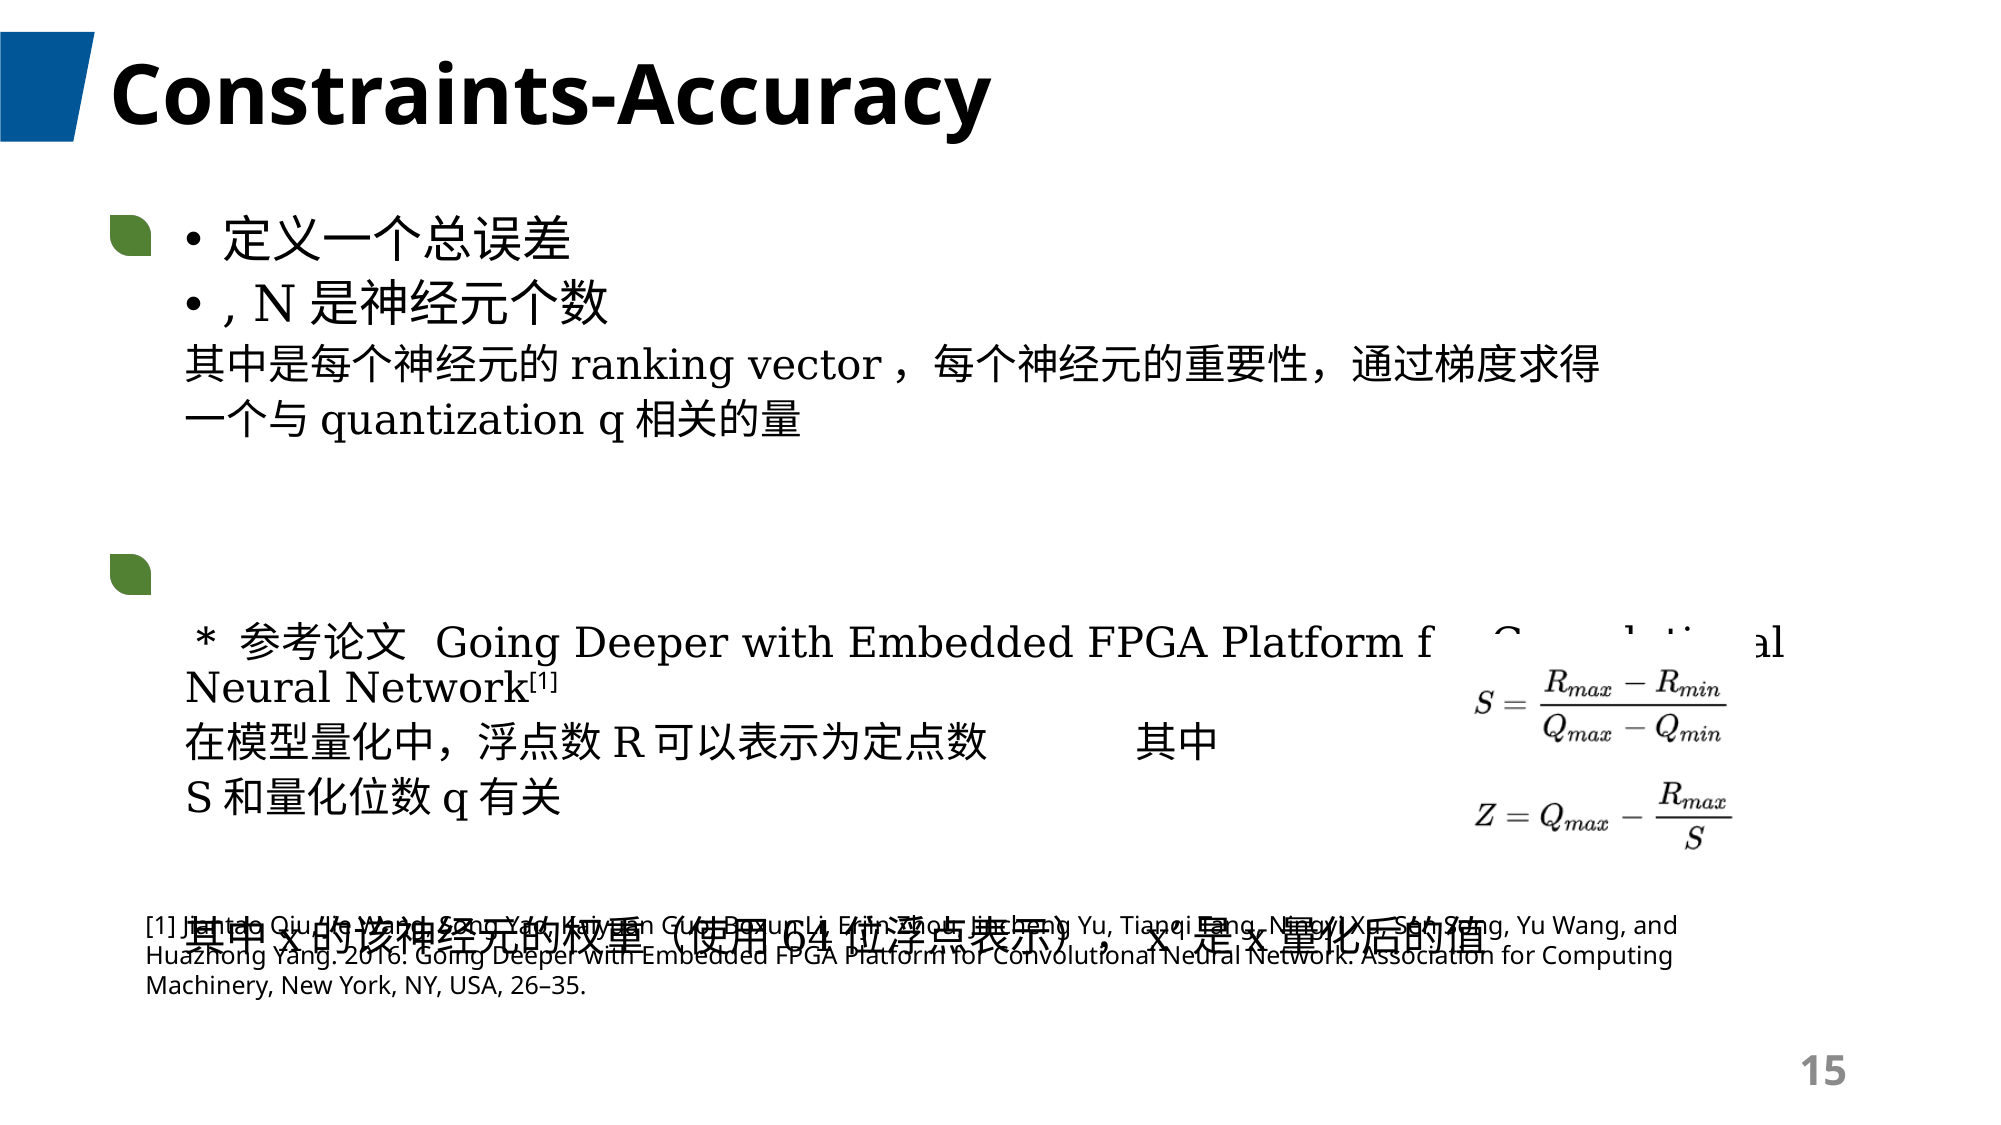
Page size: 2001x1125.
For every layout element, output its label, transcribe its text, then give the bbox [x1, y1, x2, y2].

slide_number 15 [1412, 1042, 1863, 1103]
picture [110, 554, 151, 595]
text_box [1] Jiantao Qiu, Jie Wang, Song Yao, Kaiyuan Guo, Boxun Li, Erjin Zhou, Jincheng Yu, Tianqi Tang, Ningyi Xu, Sen Song, Yu Wang, and Huazhong Yang. 2016. Going Deeper with Embedded FPGA Platform for Convolutional Neural Network. Association for Computing Machinery, New York, NY, USA, 26–35. [130, 902, 1774, 1007]
picture [1431, 634, 1756, 863]
title Constraints-Accuracy [94, 53, 1820, 142]
picture [110, 215, 151, 256]
